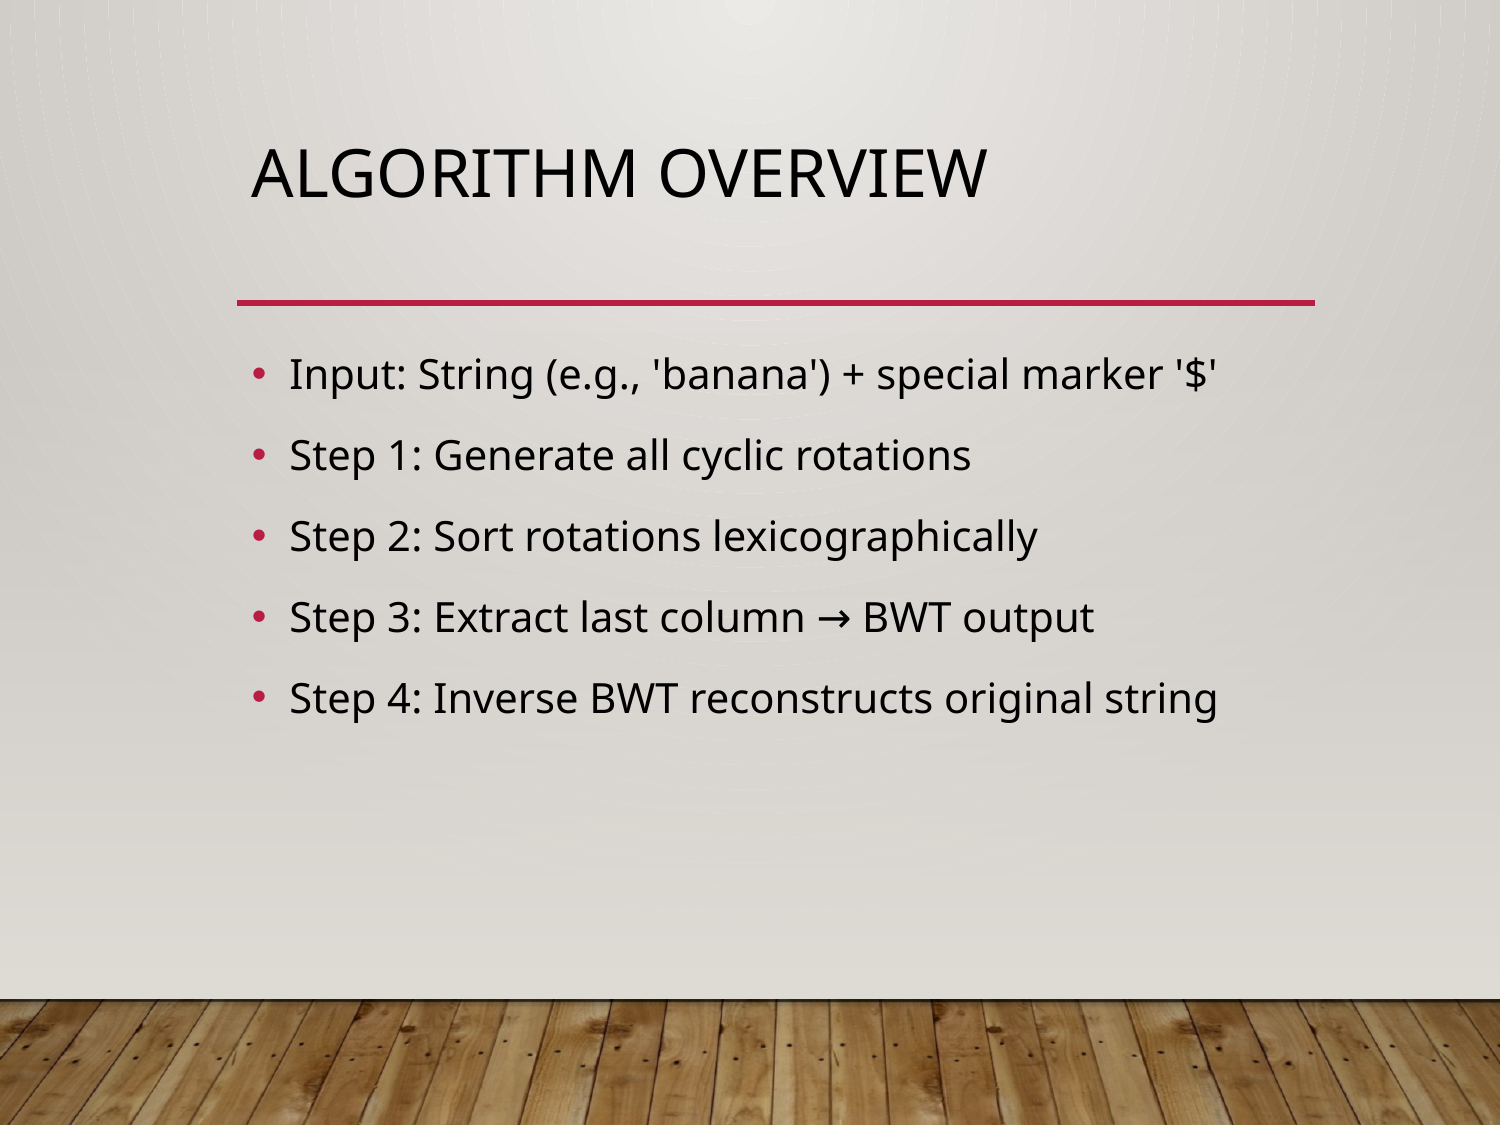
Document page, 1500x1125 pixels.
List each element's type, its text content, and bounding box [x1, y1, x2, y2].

title Algorithm Overview [236, 131, 1315, 305]
picture [0, 999, 1500, 1125]
list Input: String (e.g., 'banana') + special marker '$' Step 1: Generate all cyclic rotations Step 2: Sort rotations lexicographically Step 3: Extract last column → BWT output Step 4: Inverse BWT reconstructs original string [236, 330, 1315, 897]
